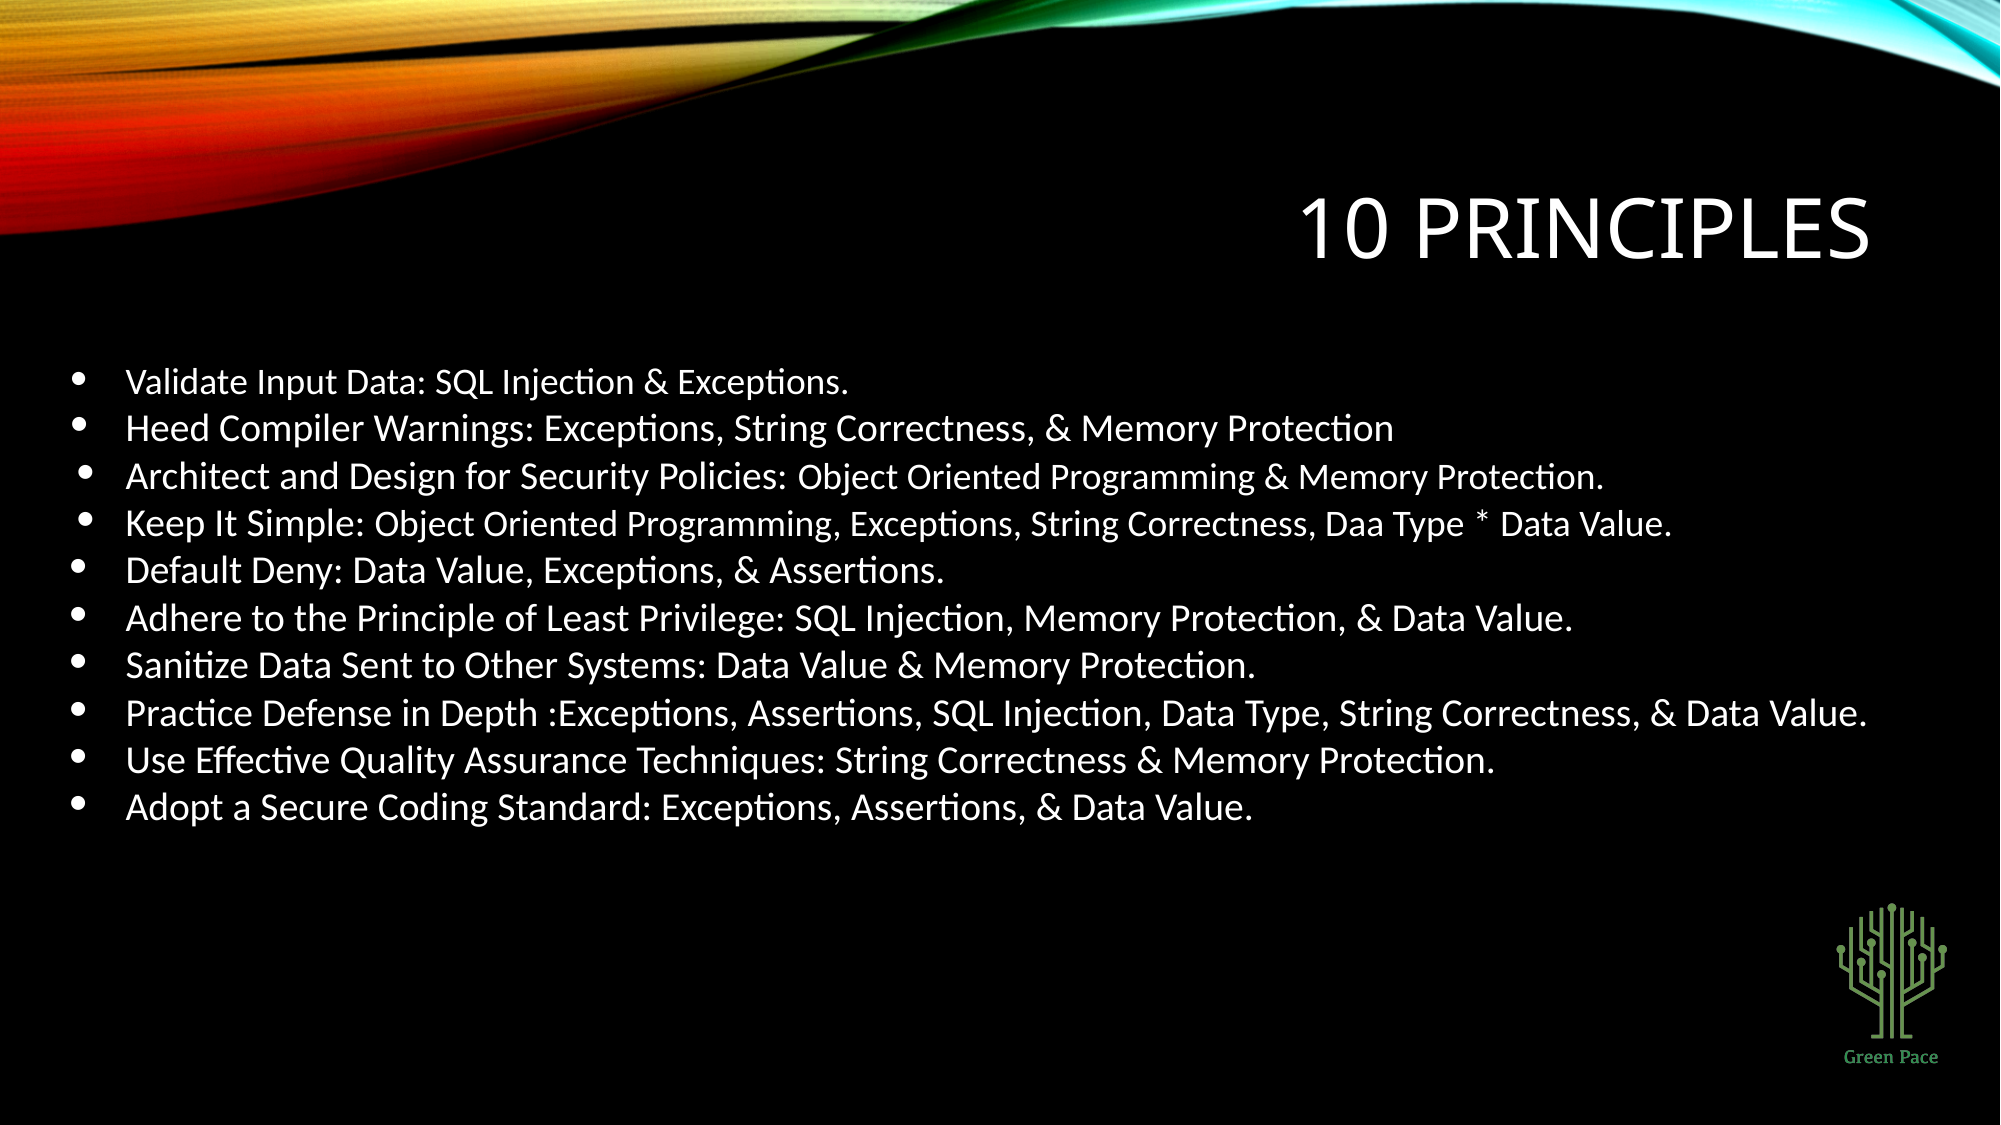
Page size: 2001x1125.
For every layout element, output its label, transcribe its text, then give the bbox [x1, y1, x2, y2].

picture [1817, 892, 1964, 1082]
list Validate Input Data: SQL Injection & Exceptions. Heed Compiler Warnings: Exceptions, String Correctness, & Memory Protection Architect and Design for Security Policies: Object Oriented Programming & Memory Protection. Keep It Simple: Object Oriented Programming, Exceptions, String Correctness, Daa Type * Data Value. Default Deny: Data Value, Exceptions, & Assertions. Adhere to the Principle of Least Privilege: SQL Injection, Memory Protection, & Data Value. Sanitize Data Sent to Other Systems: Data Value & Memory Protection. Practice Defense in Depth :Exceptions, Assertions, SQL Injection, Data Type, String Correctness, & Data Value. Use Effective Quality Assurance Techniques: String Correctness & Memory Protection. Adopt a Secure Coding Standard: Exceptions, Assertions, & Data Value. [35, 349, 1902, 1010]
title 10 PRINCIPLES [474, 125, 1888, 338]
picture [0, 0, 2000, 237]
